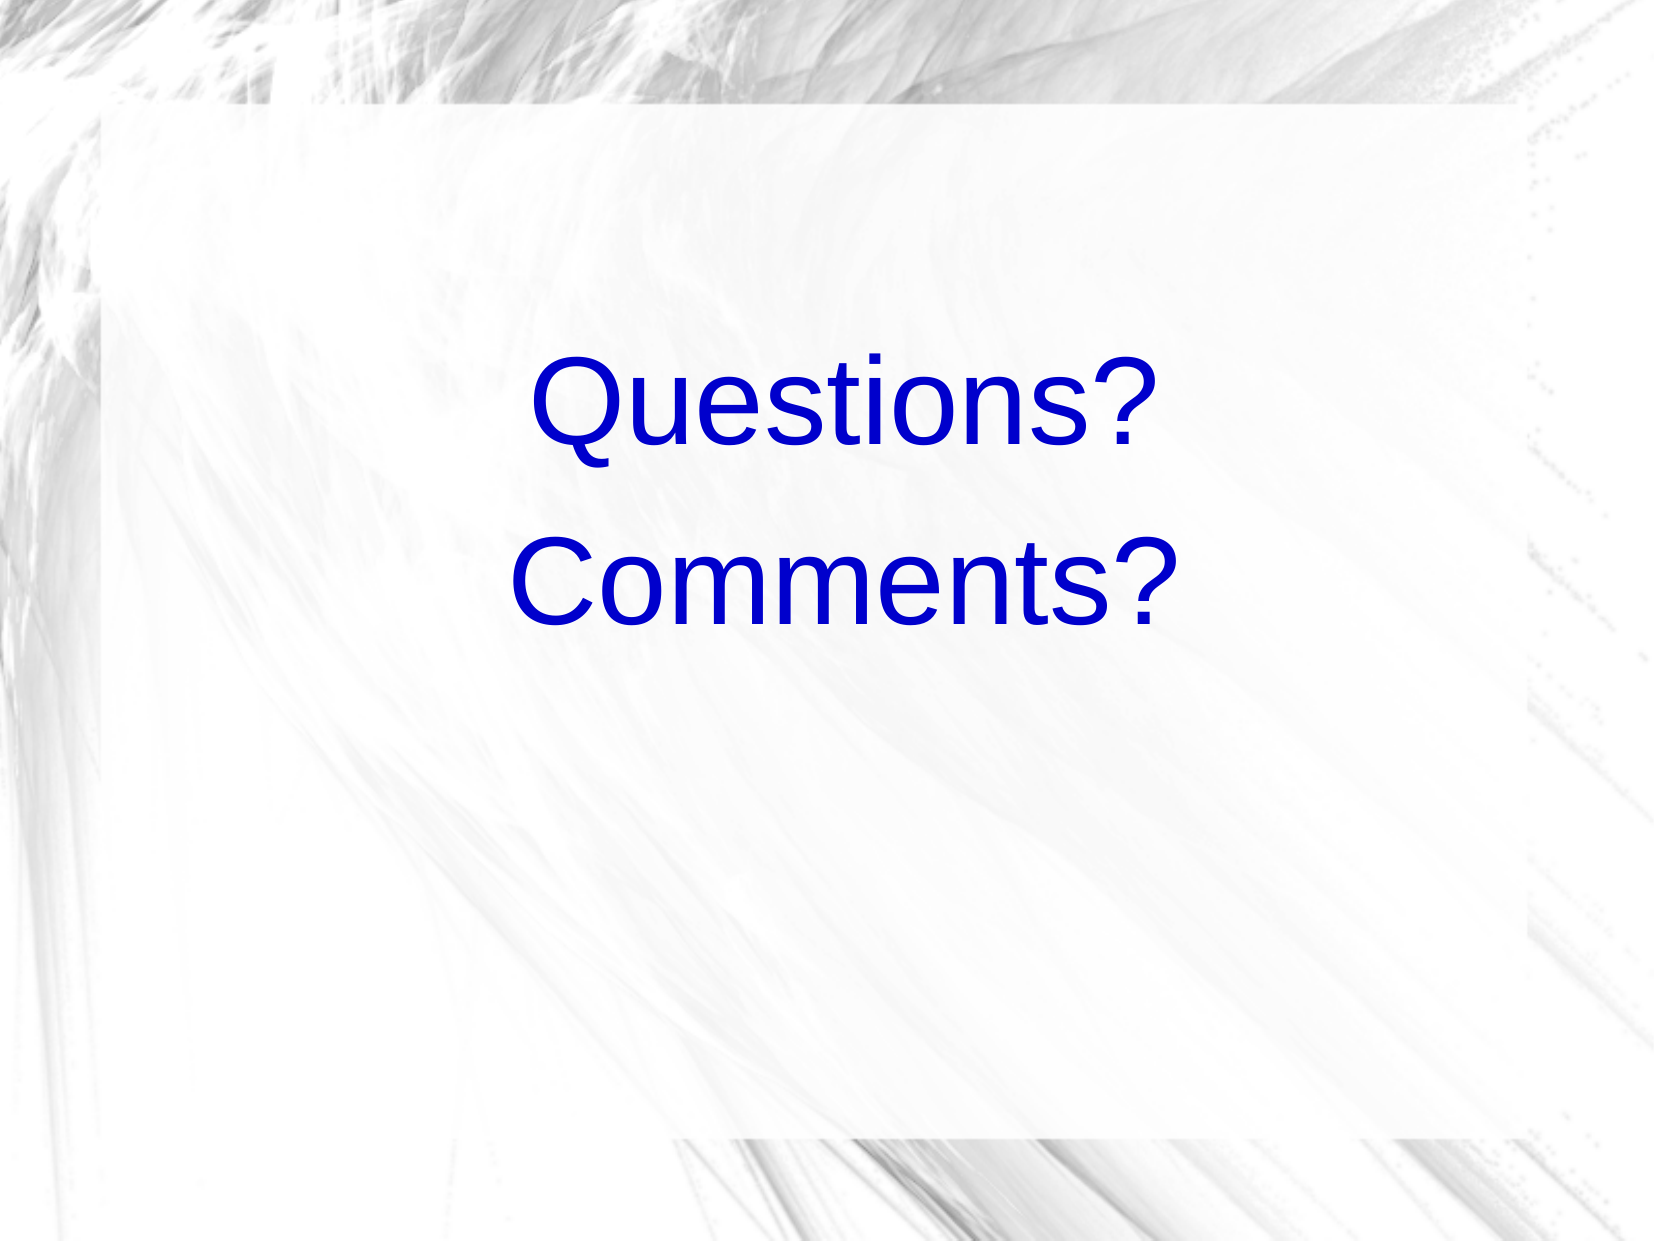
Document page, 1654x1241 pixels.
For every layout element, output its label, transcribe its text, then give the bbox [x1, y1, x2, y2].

list Questions? Comments? [118, 319, 1571, 1109]
picture [0, 0, 1654, 1241]
